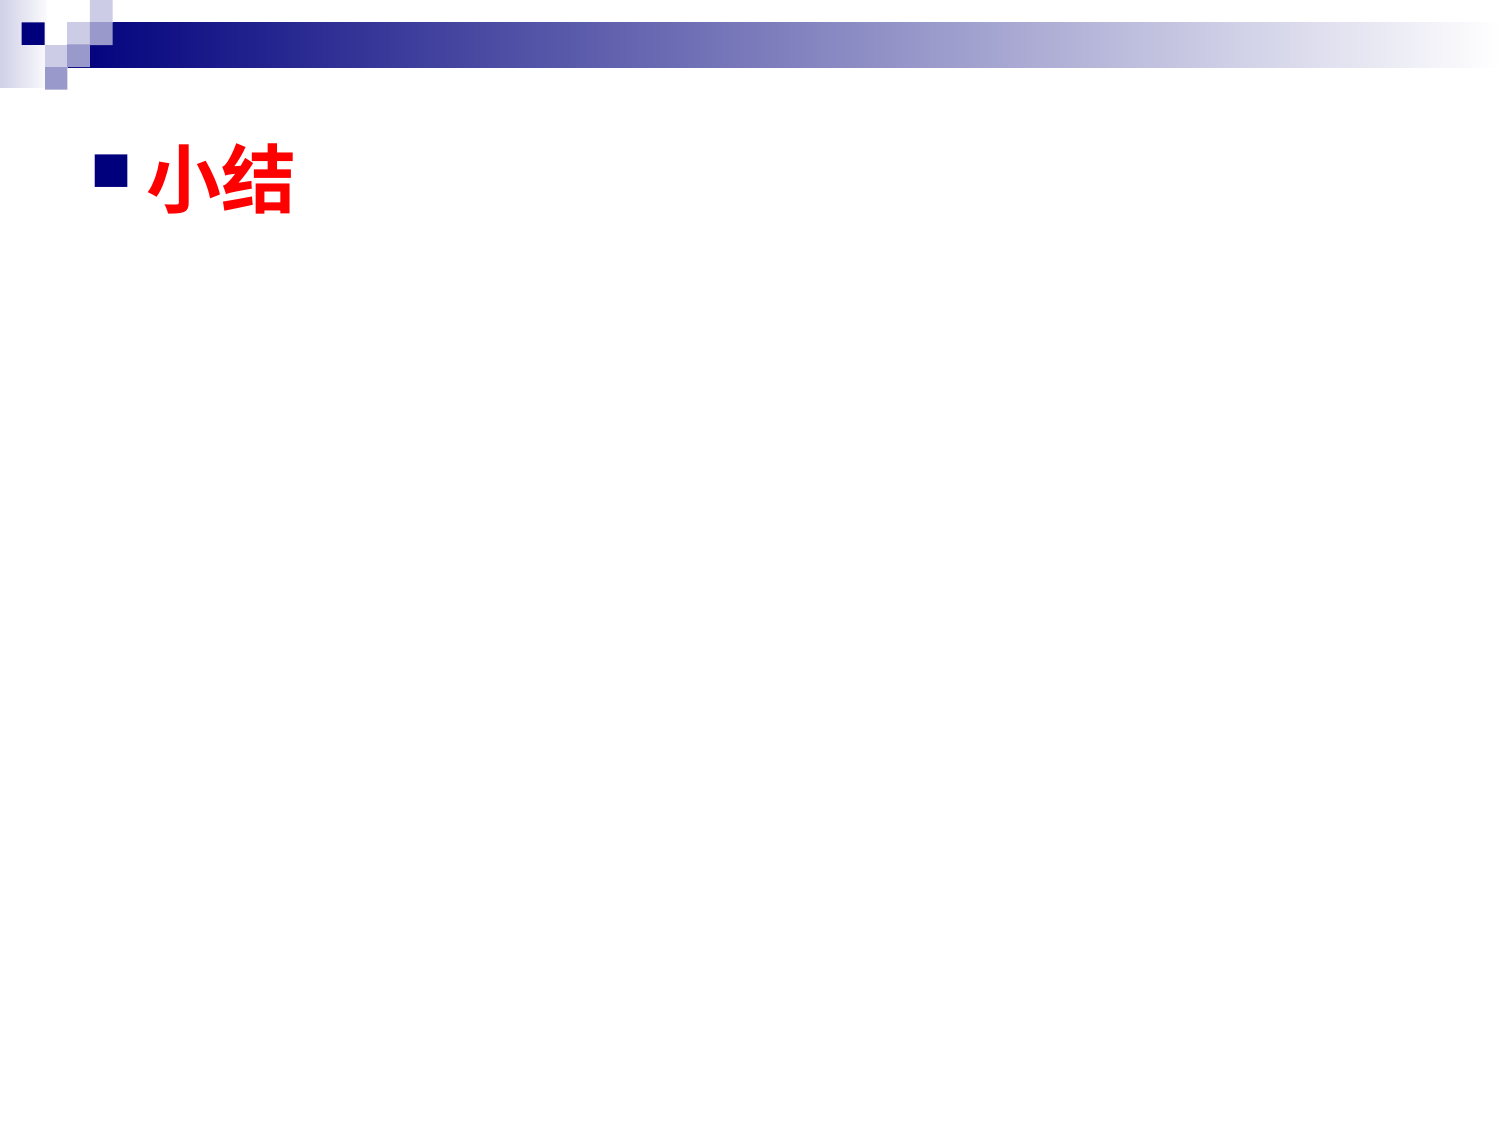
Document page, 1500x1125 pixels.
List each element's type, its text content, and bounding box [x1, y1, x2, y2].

list 小结 [75, 125, 1425, 1025]
